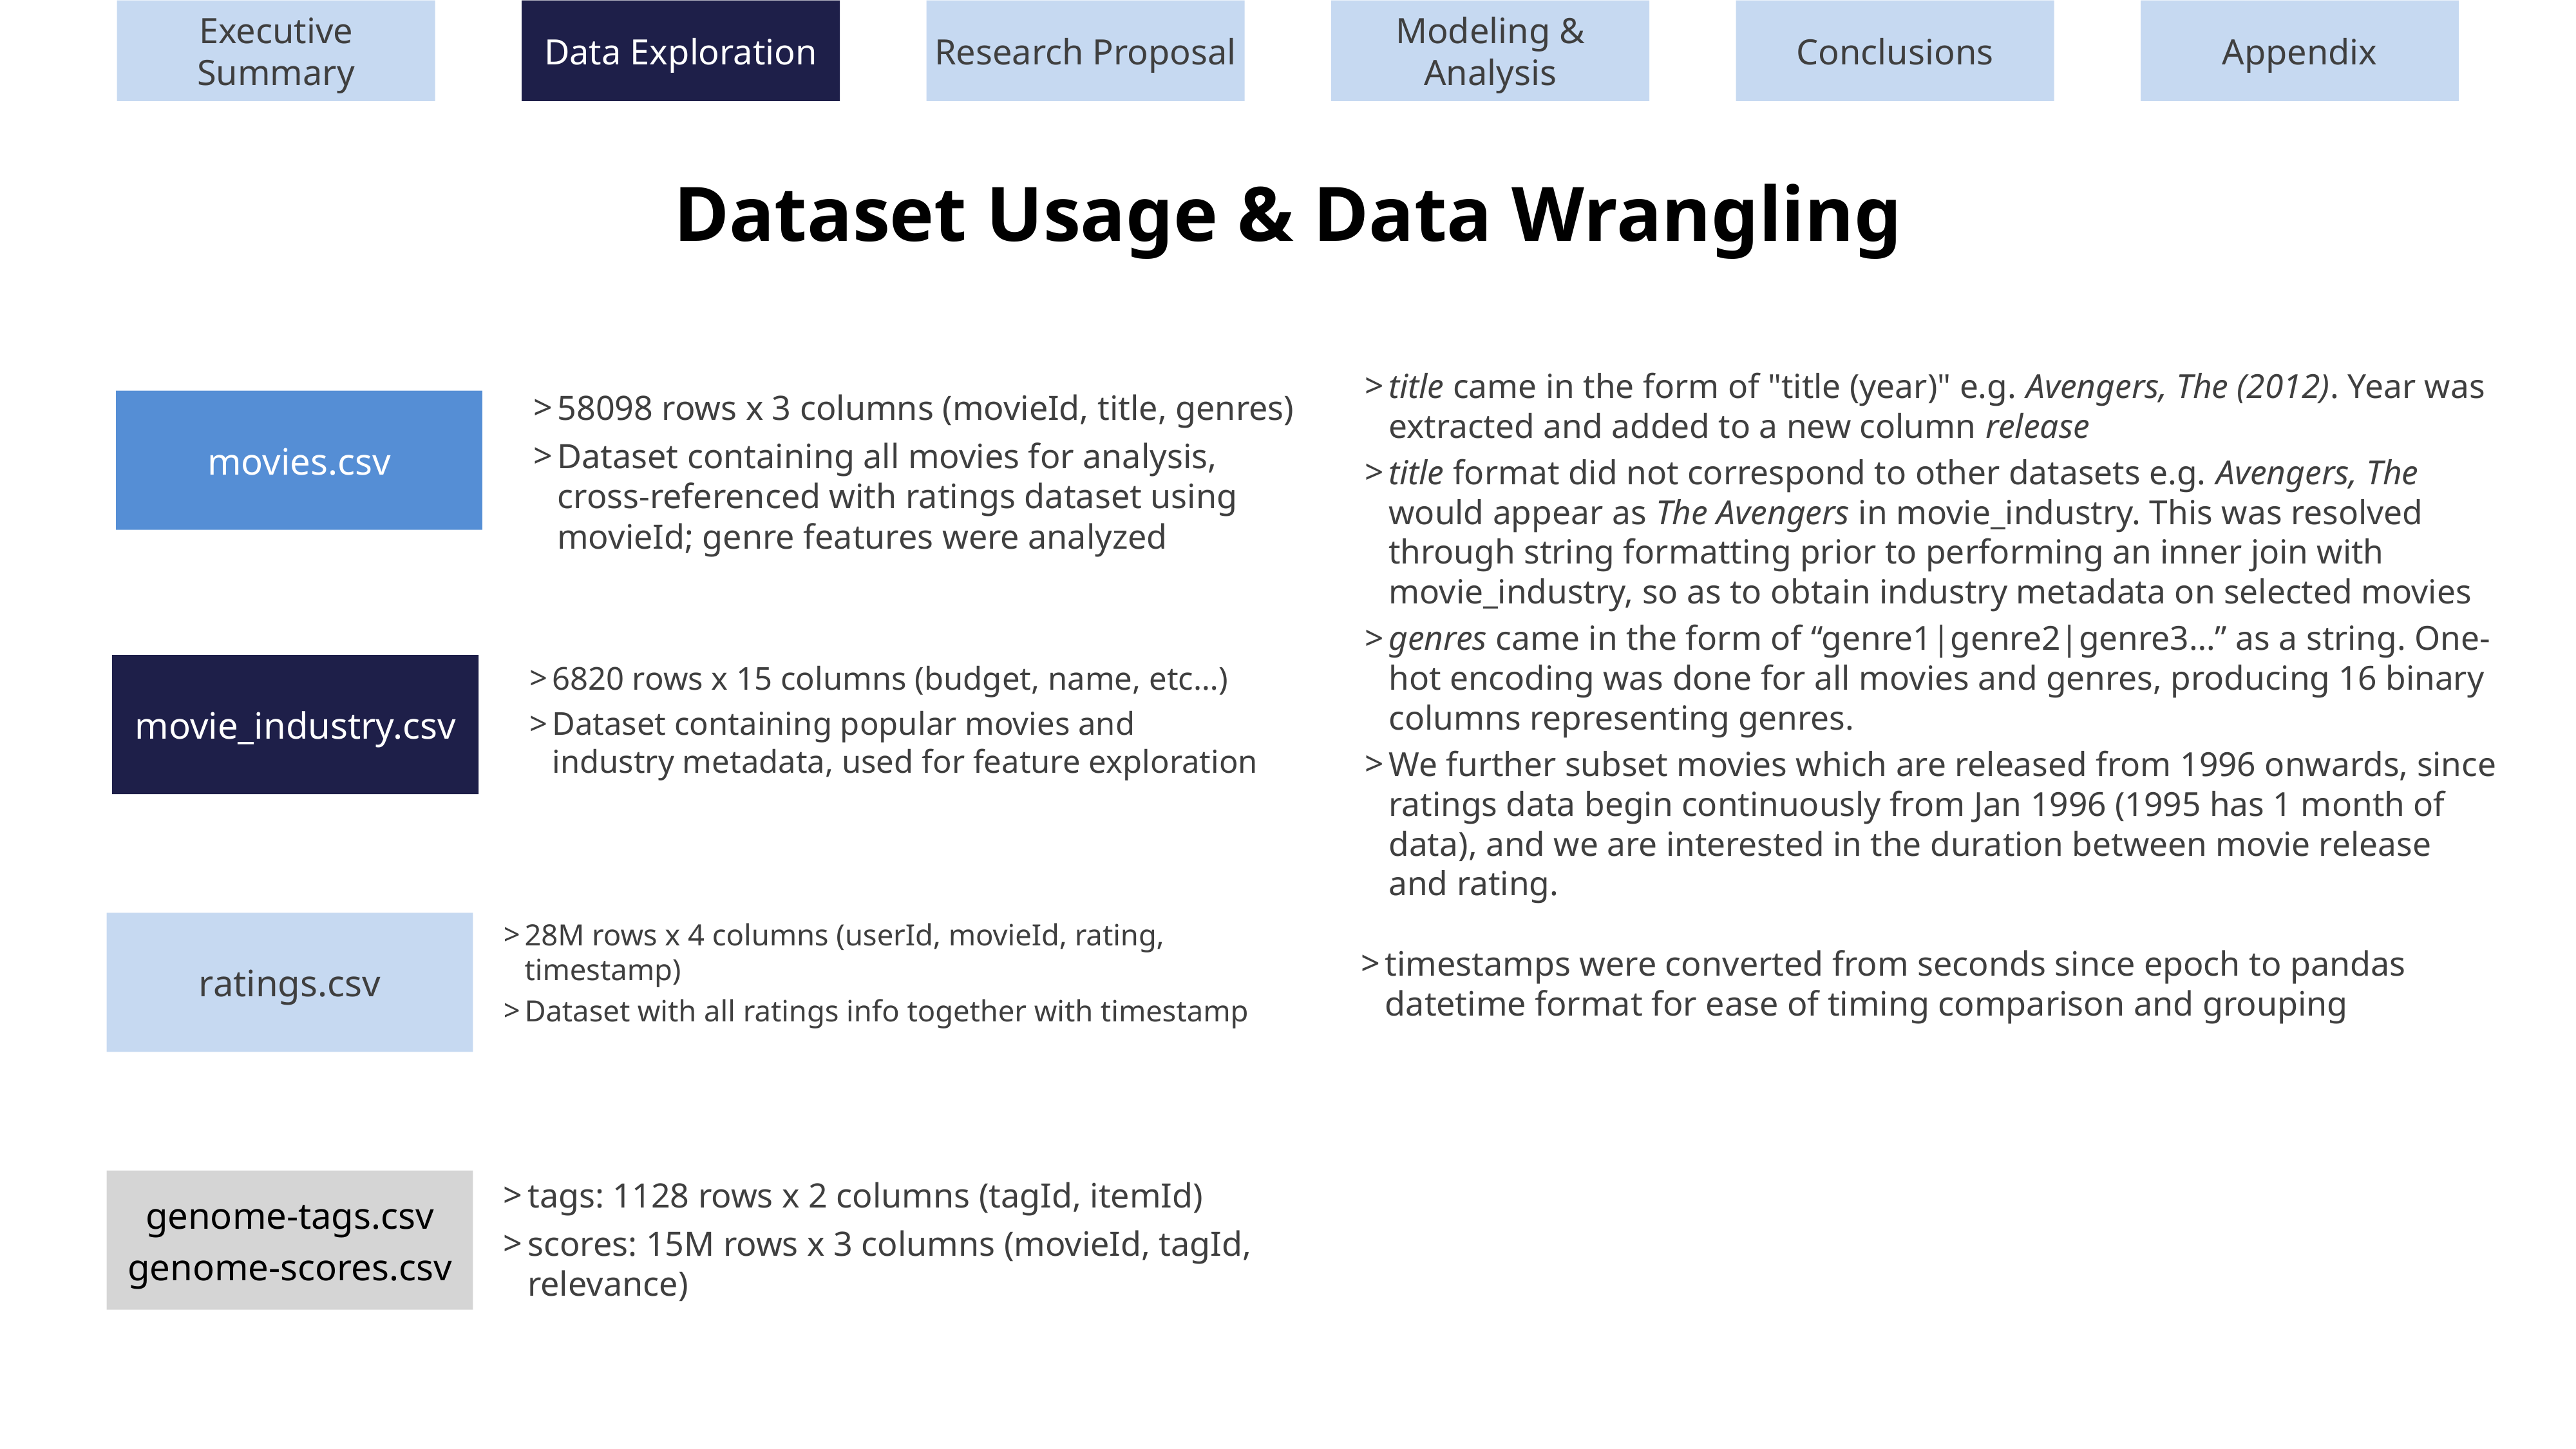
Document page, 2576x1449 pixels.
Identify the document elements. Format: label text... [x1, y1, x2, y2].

text_box title came in the form of "title (year)" e.g. Avengers, The (2012). Year was extracted and added to a new column release title format did not correspond to other datasets e.g. Avengers, The would appear as The Avengers in movie_industry. This was resolved through string formatting prior to performing an inner join with movie_industry, so as to obtain industry metadata on selected movies genres came in the form of “genre1|genre2|genre3…” as a string. One-hot encoding was done for all movies and genres, producing 16 binary columns representing genres. We further subset movies which are released from 1996 onwards, since ratings data begin continuously from Jan 1996 (1995 has 1 month of data), and we are interested in the duration between movie release and rating. [1359, 360, 2505, 915]
text_box Data Exploration [522, 0, 840, 101]
text_box Executive Summary [117, 0, 435, 101]
text_box tags: 1128 rows x 2 columns (tagId, itemId) scores: 15M rows x 3 columns (movieId, tagId, relevance) [498, 1169, 1296, 1311]
text_box movie_industry.csv [112, 655, 479, 795]
text_box Dataset Usage & Data Wrangling [645, 172, 1931, 262]
text_box timestamps were converted from seconds since epoch to pandas datetime format for ease of timing comparison and grouping [1356, 937, 2508, 1141]
text_box genome-tags.csv genome-scores.csv [106, 1170, 473, 1310]
text_box ratings.csv [106, 913, 473, 1052]
text_box Conclusions [1736, 0, 2054, 101]
text_box Modeling & Analysis [1331, 0, 1650, 101]
text_box Research Proposal [926, 0, 1245, 101]
text_box 6820 rows x 15 columns (budget, name, etc…) Dataset containing popular movies and industry metadata, used for feature exploration [524, 654, 1265, 796]
text_box 58098 rows x 3 columns (movieId, title, genres) Dataset containing all movies for analysis, cross-referenced with ratings dataset using movieId; genre features were analyzed [528, 381, 1310, 585]
text_box movies.csv [116, 390, 482, 530]
text_box Appendix [2141, 0, 2459, 101]
text_box 28M rows x 4 columns (userId, movieId, rating, timestamp) Dataset with all ratings info together with timestamp [498, 911, 1296, 1054]
